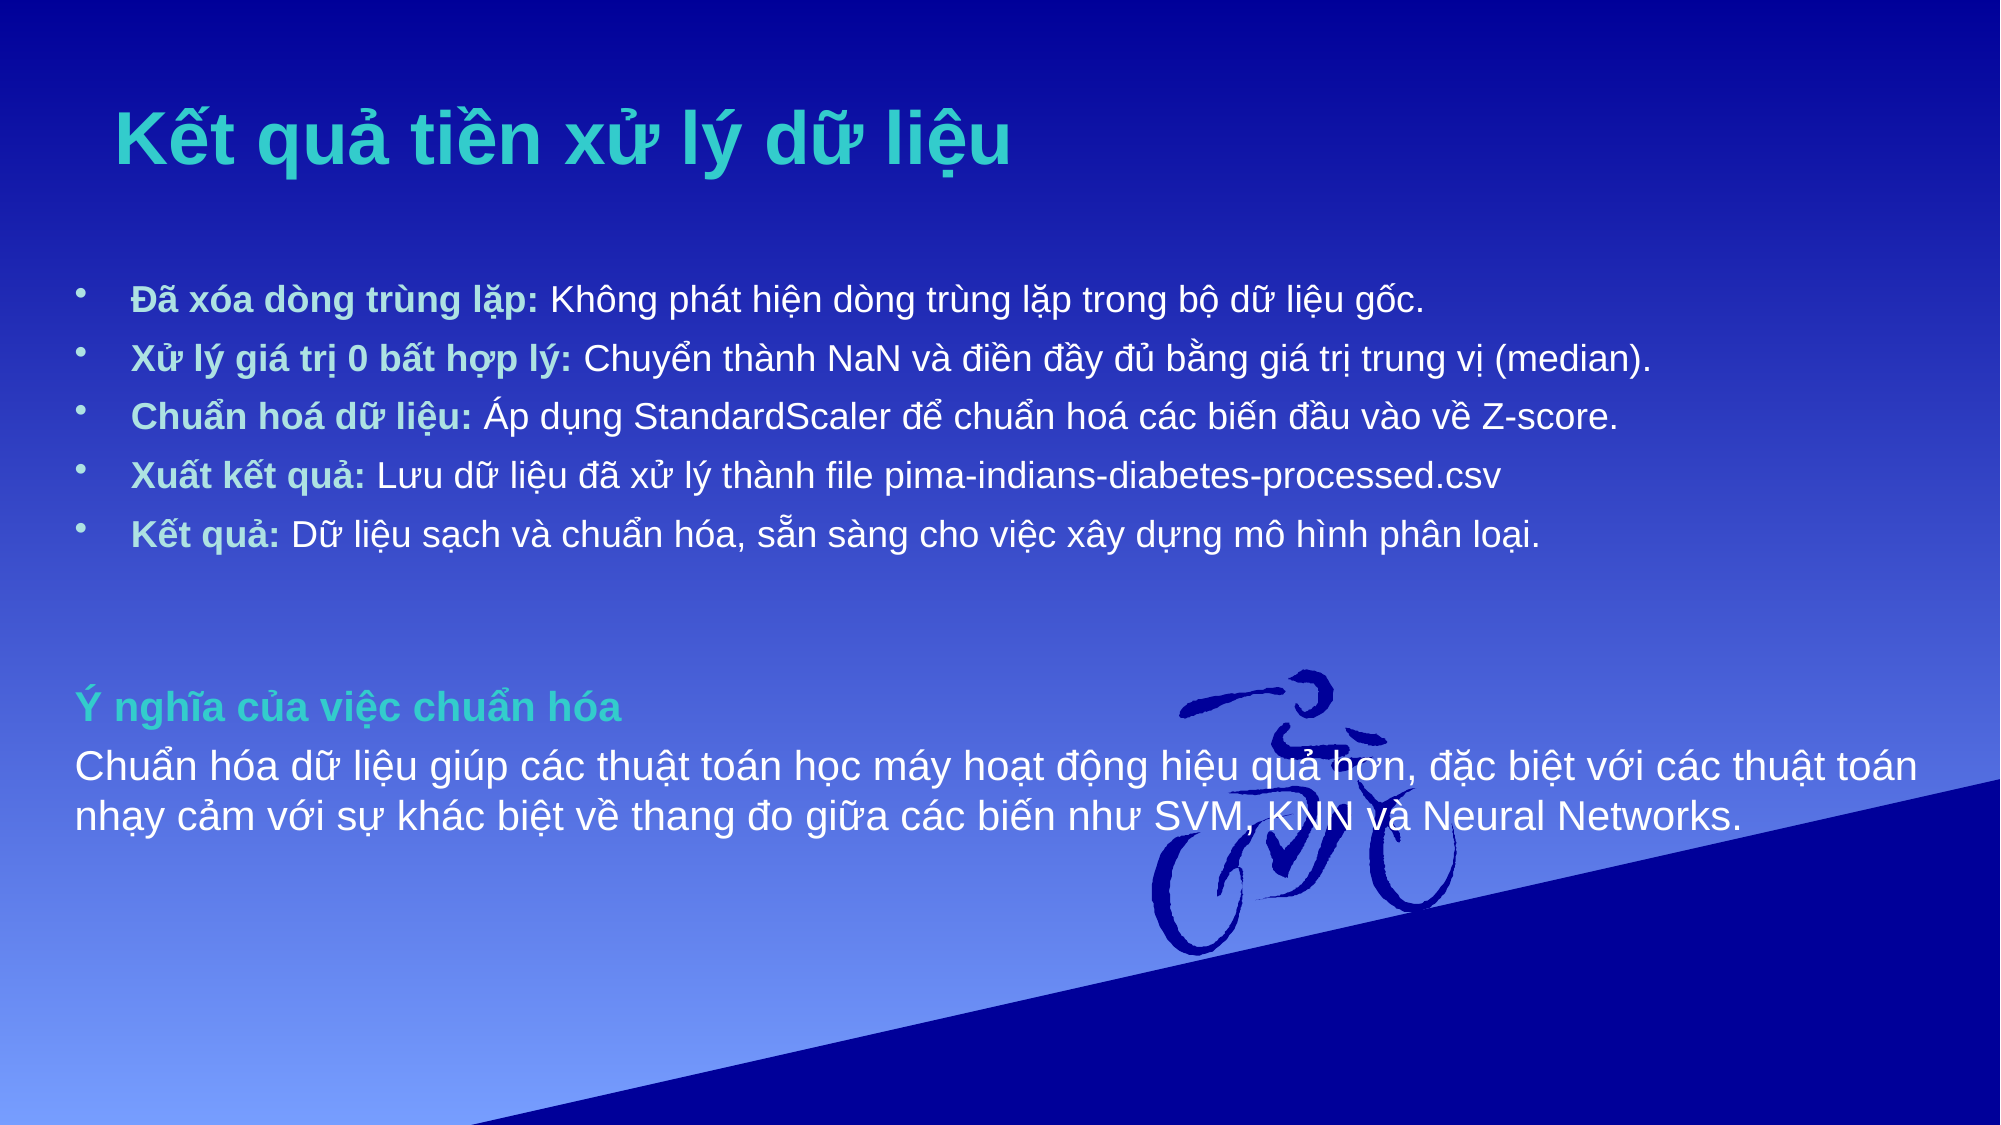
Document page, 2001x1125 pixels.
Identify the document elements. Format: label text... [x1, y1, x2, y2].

list Đã xóa dòng trùng lặp: Không phát hiện dòng trùng lặp trong bộ dữ liệu gốc. Xử lý giá trị 0 bất hợp lý: Chuyển thành NaN và điền đầy đủ bằng giá trị trung vị (median). Chuẩn hoá dữ liệu: Áp dụng StandardScaler để chuẩn hoá các biến đầu vào về Z-score. Xuất kết quả: Lưu dữ liệu đã xử lý thành file pima-indians-diabetes-processed.csv Kết quả: Dữ liệu sạch và chuẩn hóa, sẵn sàng cho việc xây dựng mô hình phân loại. Ý nghĩa của việc chuẩn hóa Chuẩn hóa dữ liệu giúp các thuật toán học máy hoạt động hiệu quả hơn, đặc biệt với các thuật toán nhạy cảm với sự khác biệt về thang đo giữa các biến như SVM, KNN và Neural Networks. [59, 253, 1947, 1053]
title Kết quả tiền xử lý dữ liệu [99, 119, 1901, 239]
